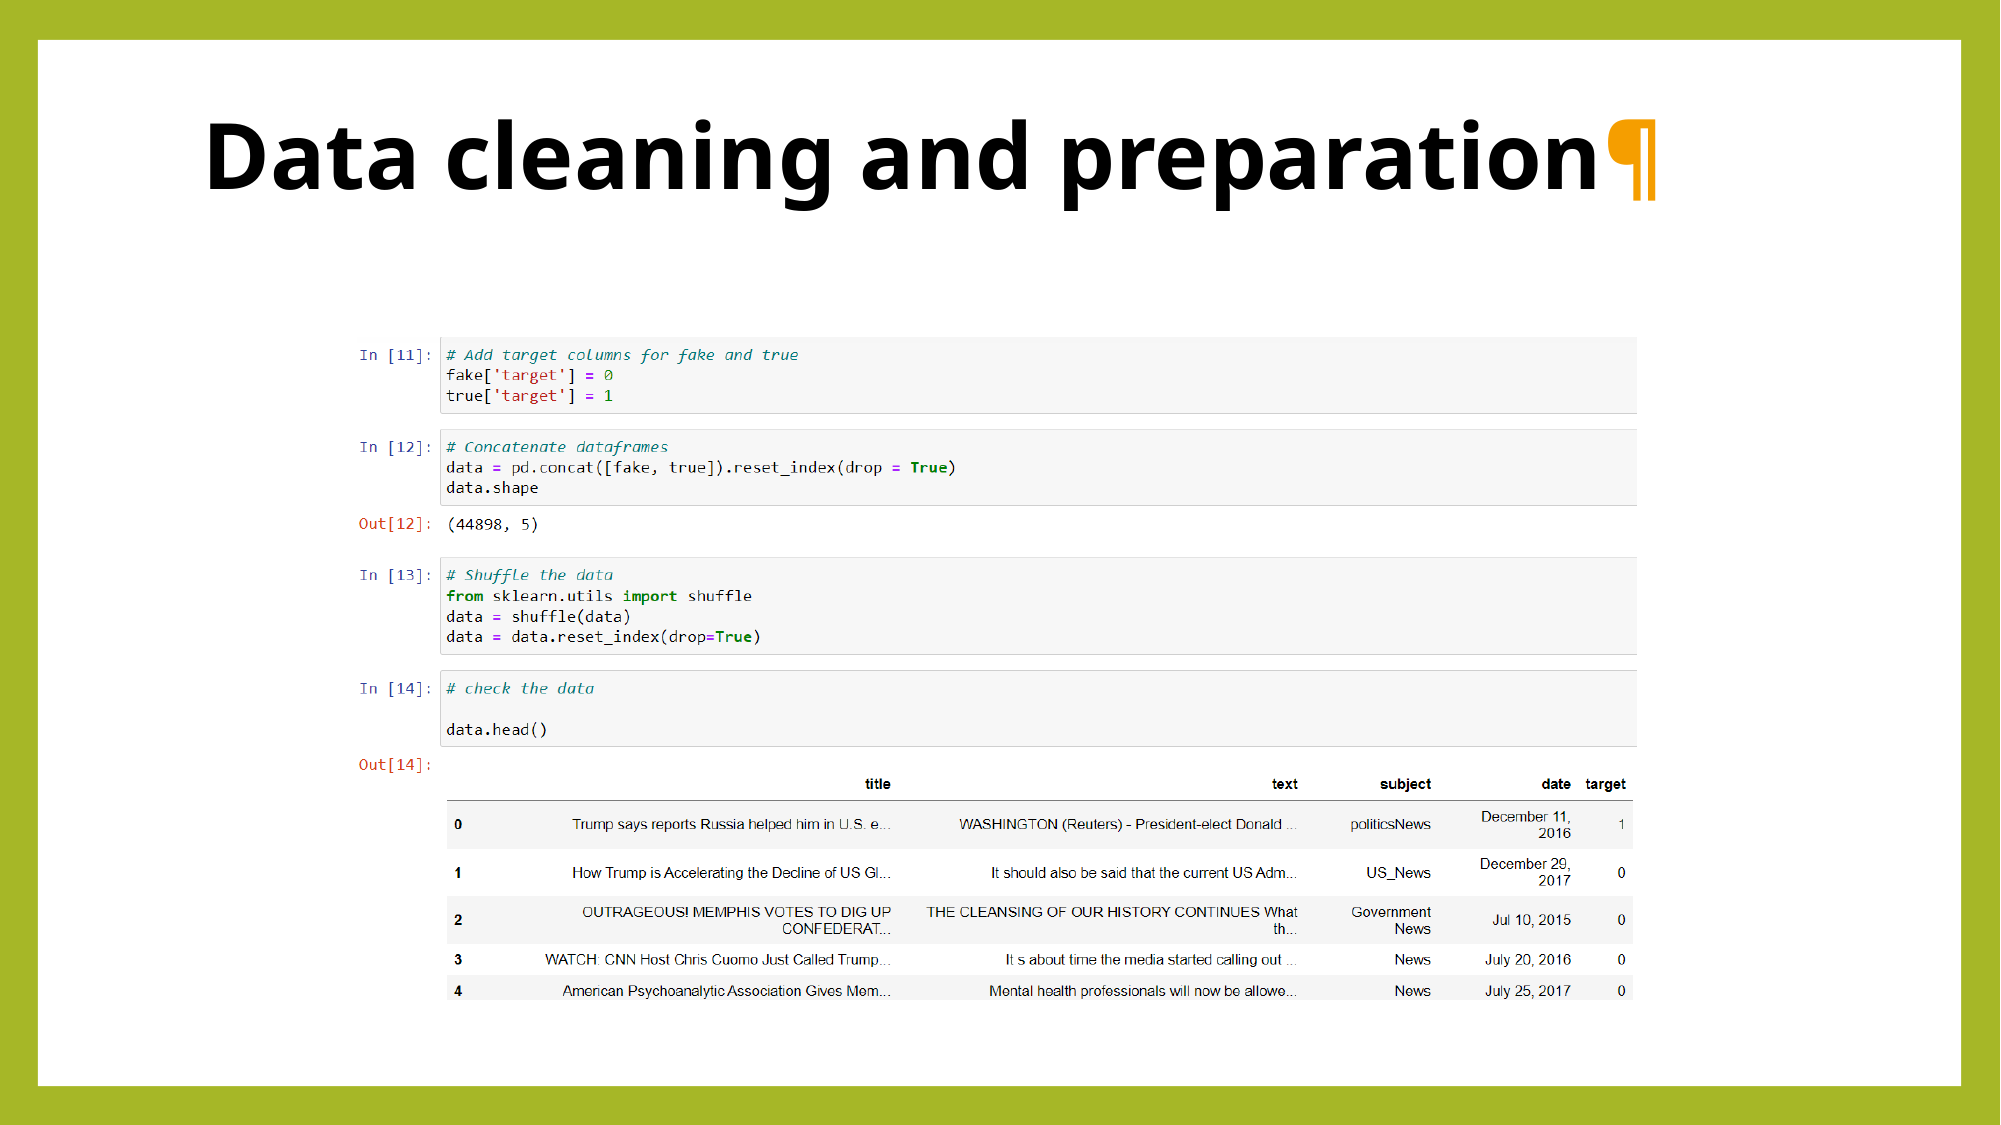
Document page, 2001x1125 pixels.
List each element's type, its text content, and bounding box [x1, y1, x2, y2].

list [357, 337, 1638, 1001]
title Data cleaning and preparation¶ [187, 99, 1808, 323]
